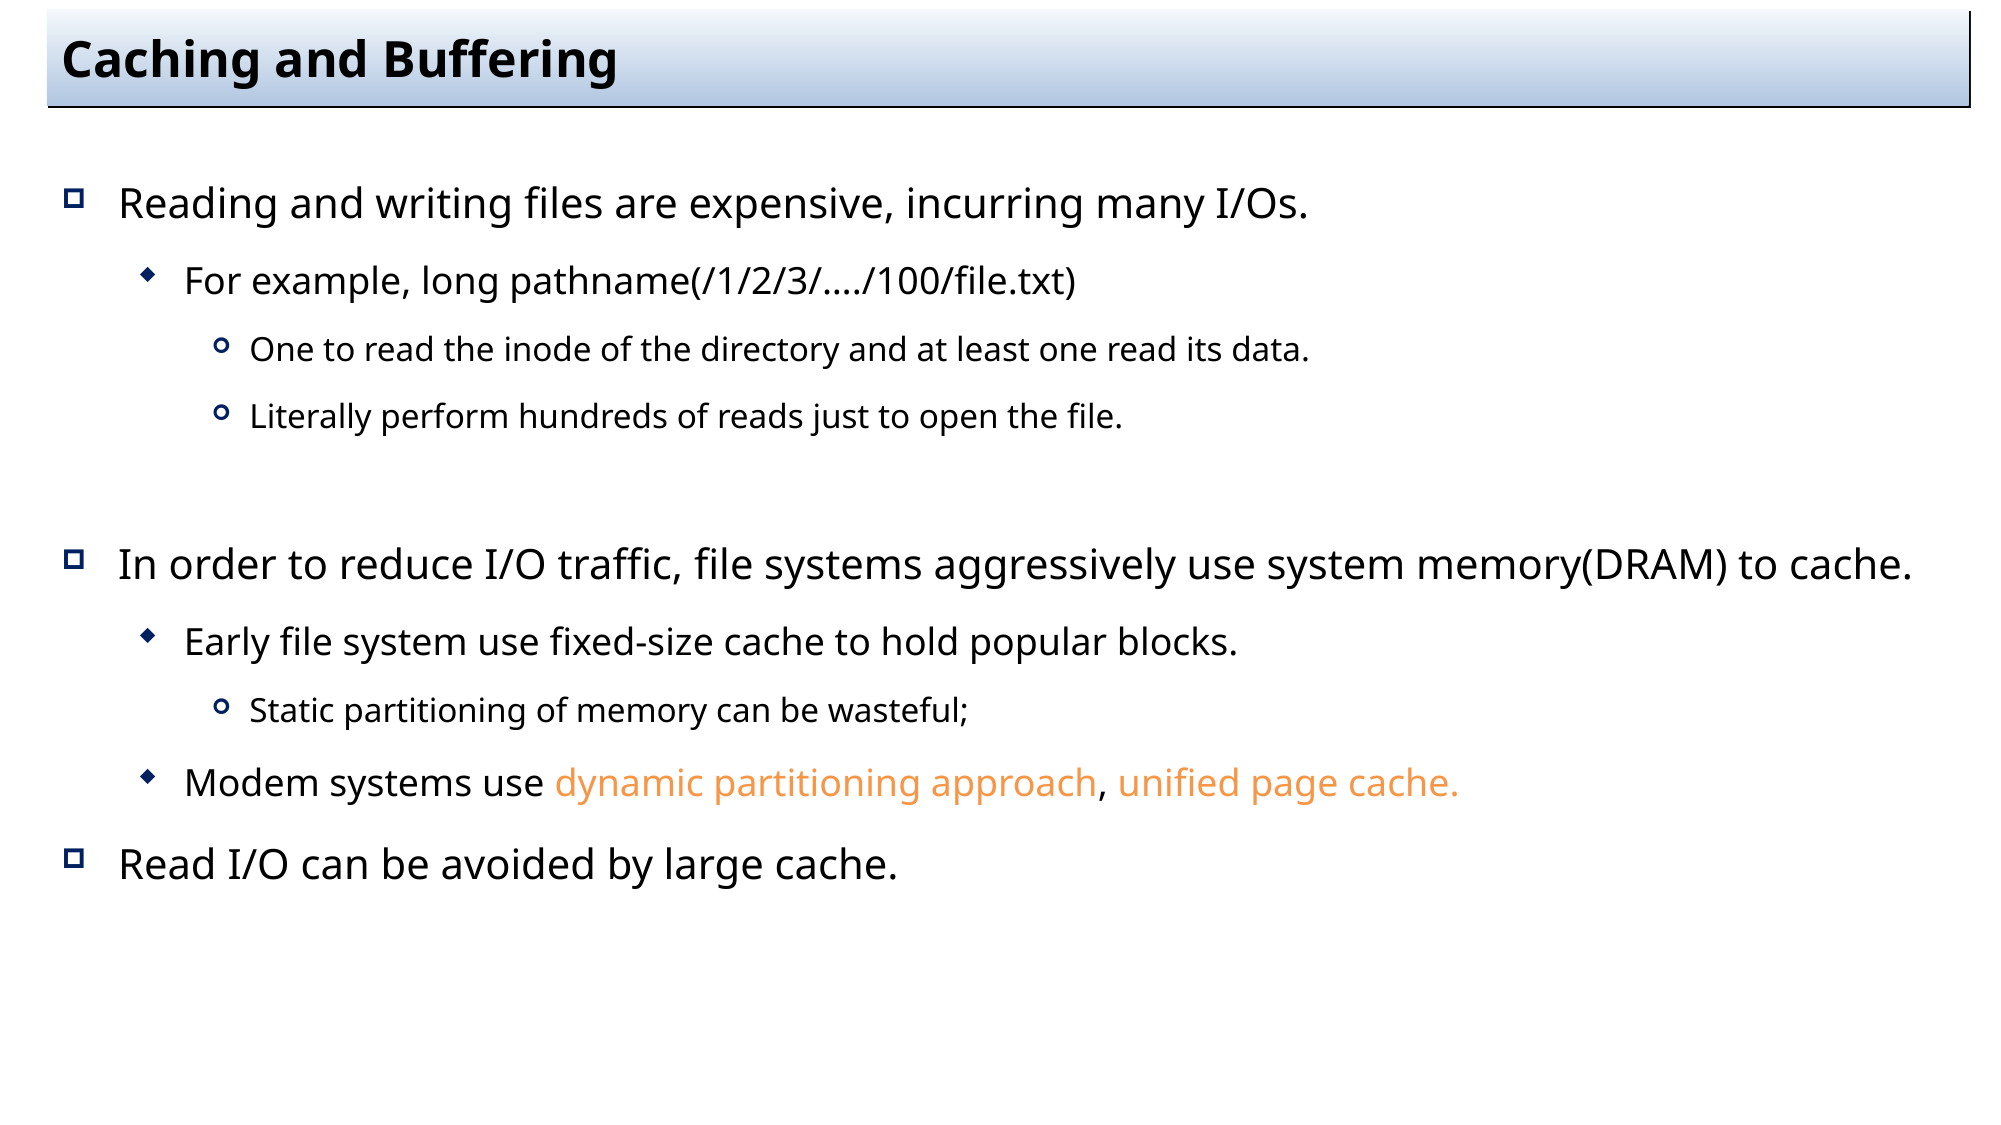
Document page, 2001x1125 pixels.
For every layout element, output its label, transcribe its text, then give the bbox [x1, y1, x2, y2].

title Caching and Buffering [46, 8, 1969, 106]
list Reading and writing files are expensive, incurring many I/Os. For example, long pathname(/1/2/3/…./100/file.txt) One to read the inode of the directory and at least one read its data. Literally perform hundreds of reads just to open the file. In order to reduce I/O traffic, file systems aggressively use system memory(DRAM) to cache. Early file system use fixed-size cache to hold popular blocks. Static partitioning of memory can be wasteful; Modem systems use dynamic partitioning approach, unified page cache. Read I/O can be avoided by large cache. [46, 144, 1969, 1048]
